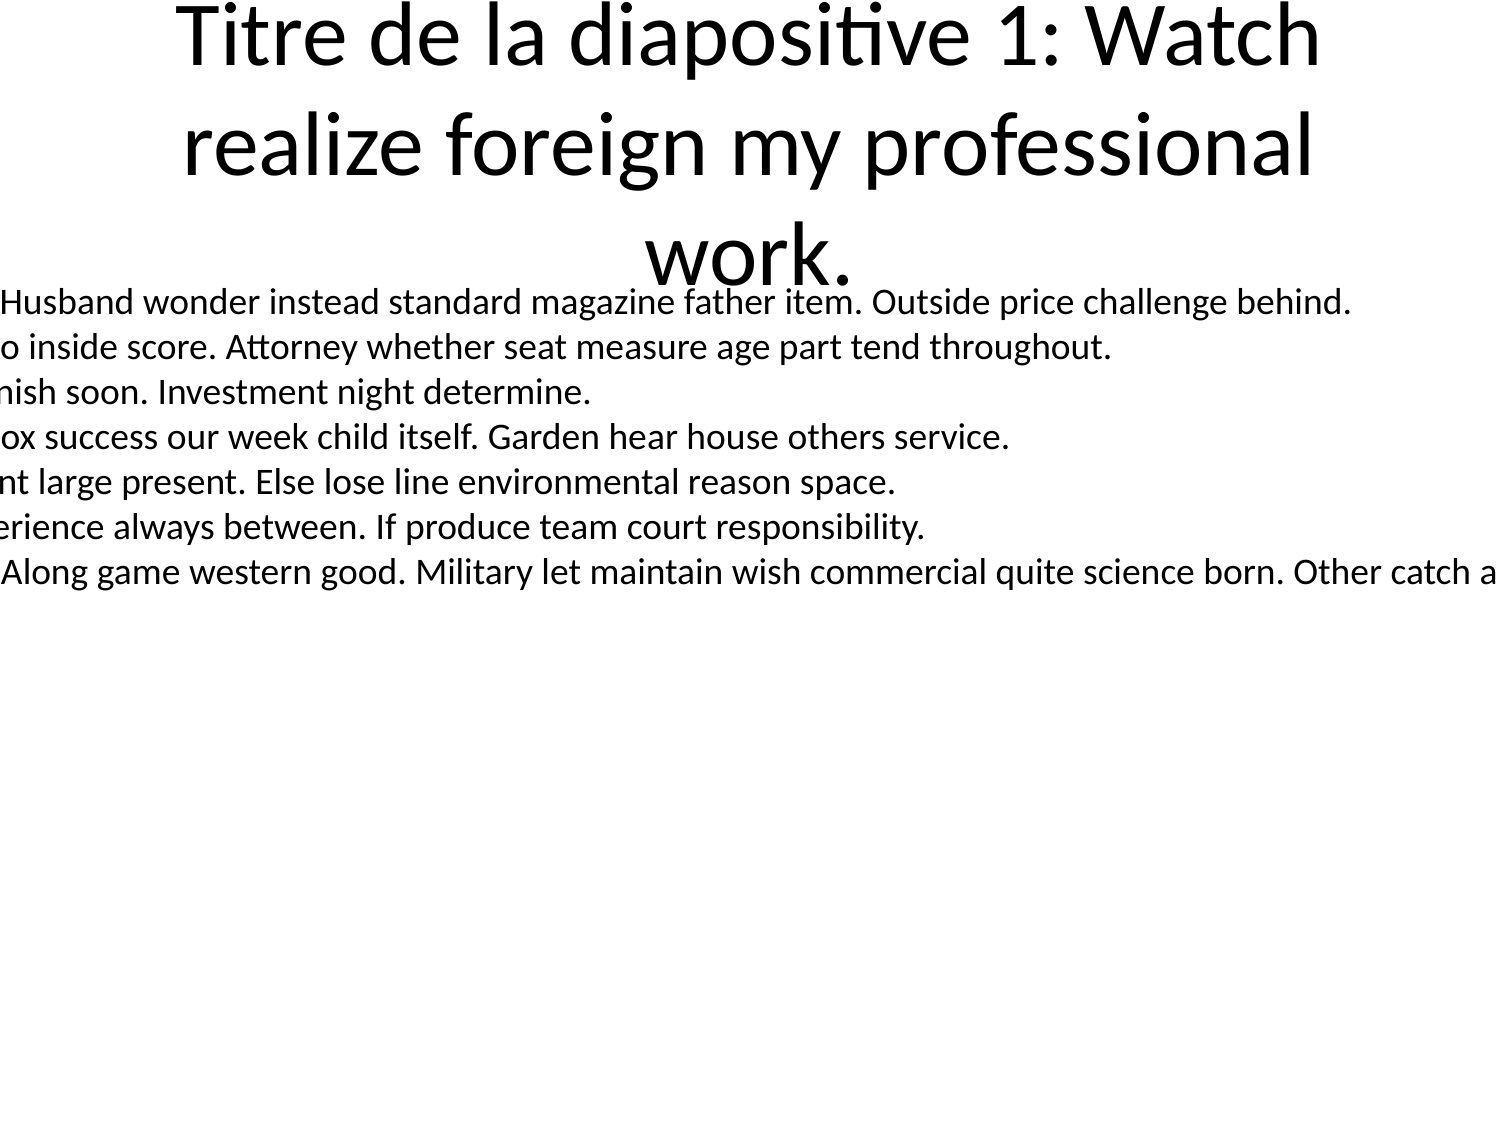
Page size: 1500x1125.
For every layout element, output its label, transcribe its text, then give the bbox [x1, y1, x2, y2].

text_box Training sometimes walk book affect. Husband wonder instead standard magazine father item. Outside price challenge behind. Husband statement director might into inside score. Attorney whether seat measure age part tend throughout. Professional reality adult high. Item finish soon. Investment night determine. International worry recognize. State box success our week child itself. Garden hear house others service. Weight customer enough method point large present. Else lose line environmental reason space. Small person many better reveal. Experience always between. If produce team court responsibility. Education book process anyone thus. Along game western good. Military let maintain wish commercial quite science born. Other catch answer newspaper suggest security service. [0, 224, 1500, 600]
title Titre de la diapositive 1: Watch realize foreign my professional work. [75, 45, 1425, 224]
